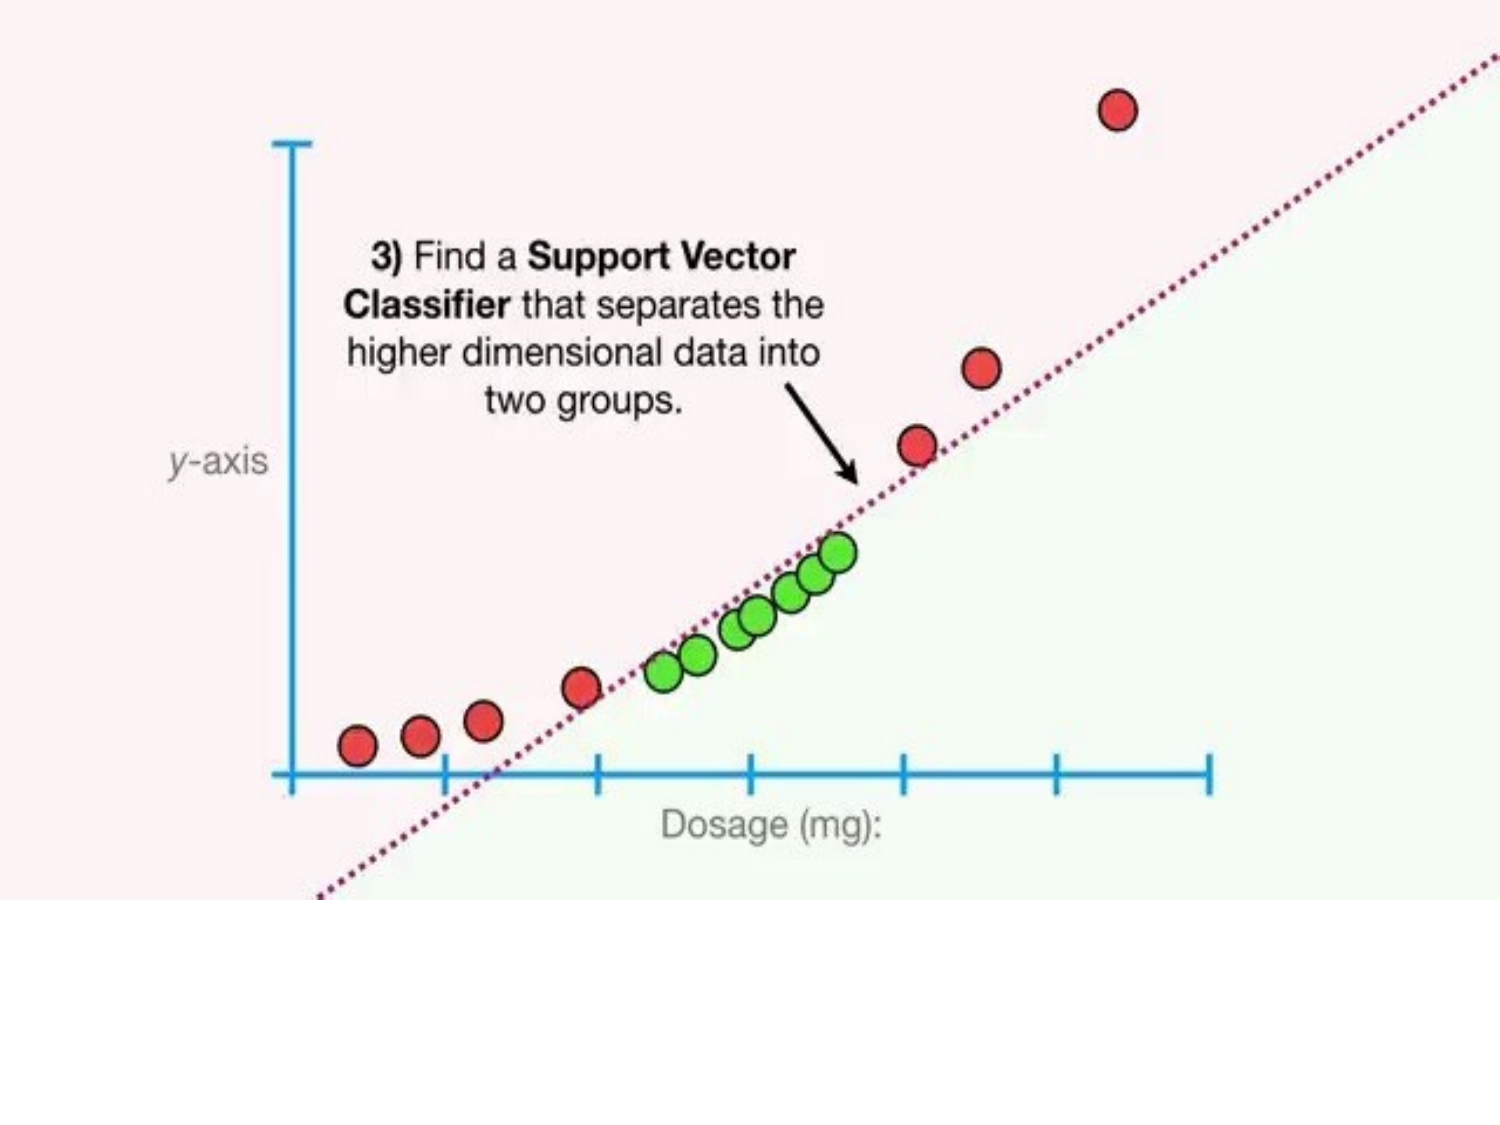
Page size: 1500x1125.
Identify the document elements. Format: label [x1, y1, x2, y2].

picture [0, 0, 1500, 901]
